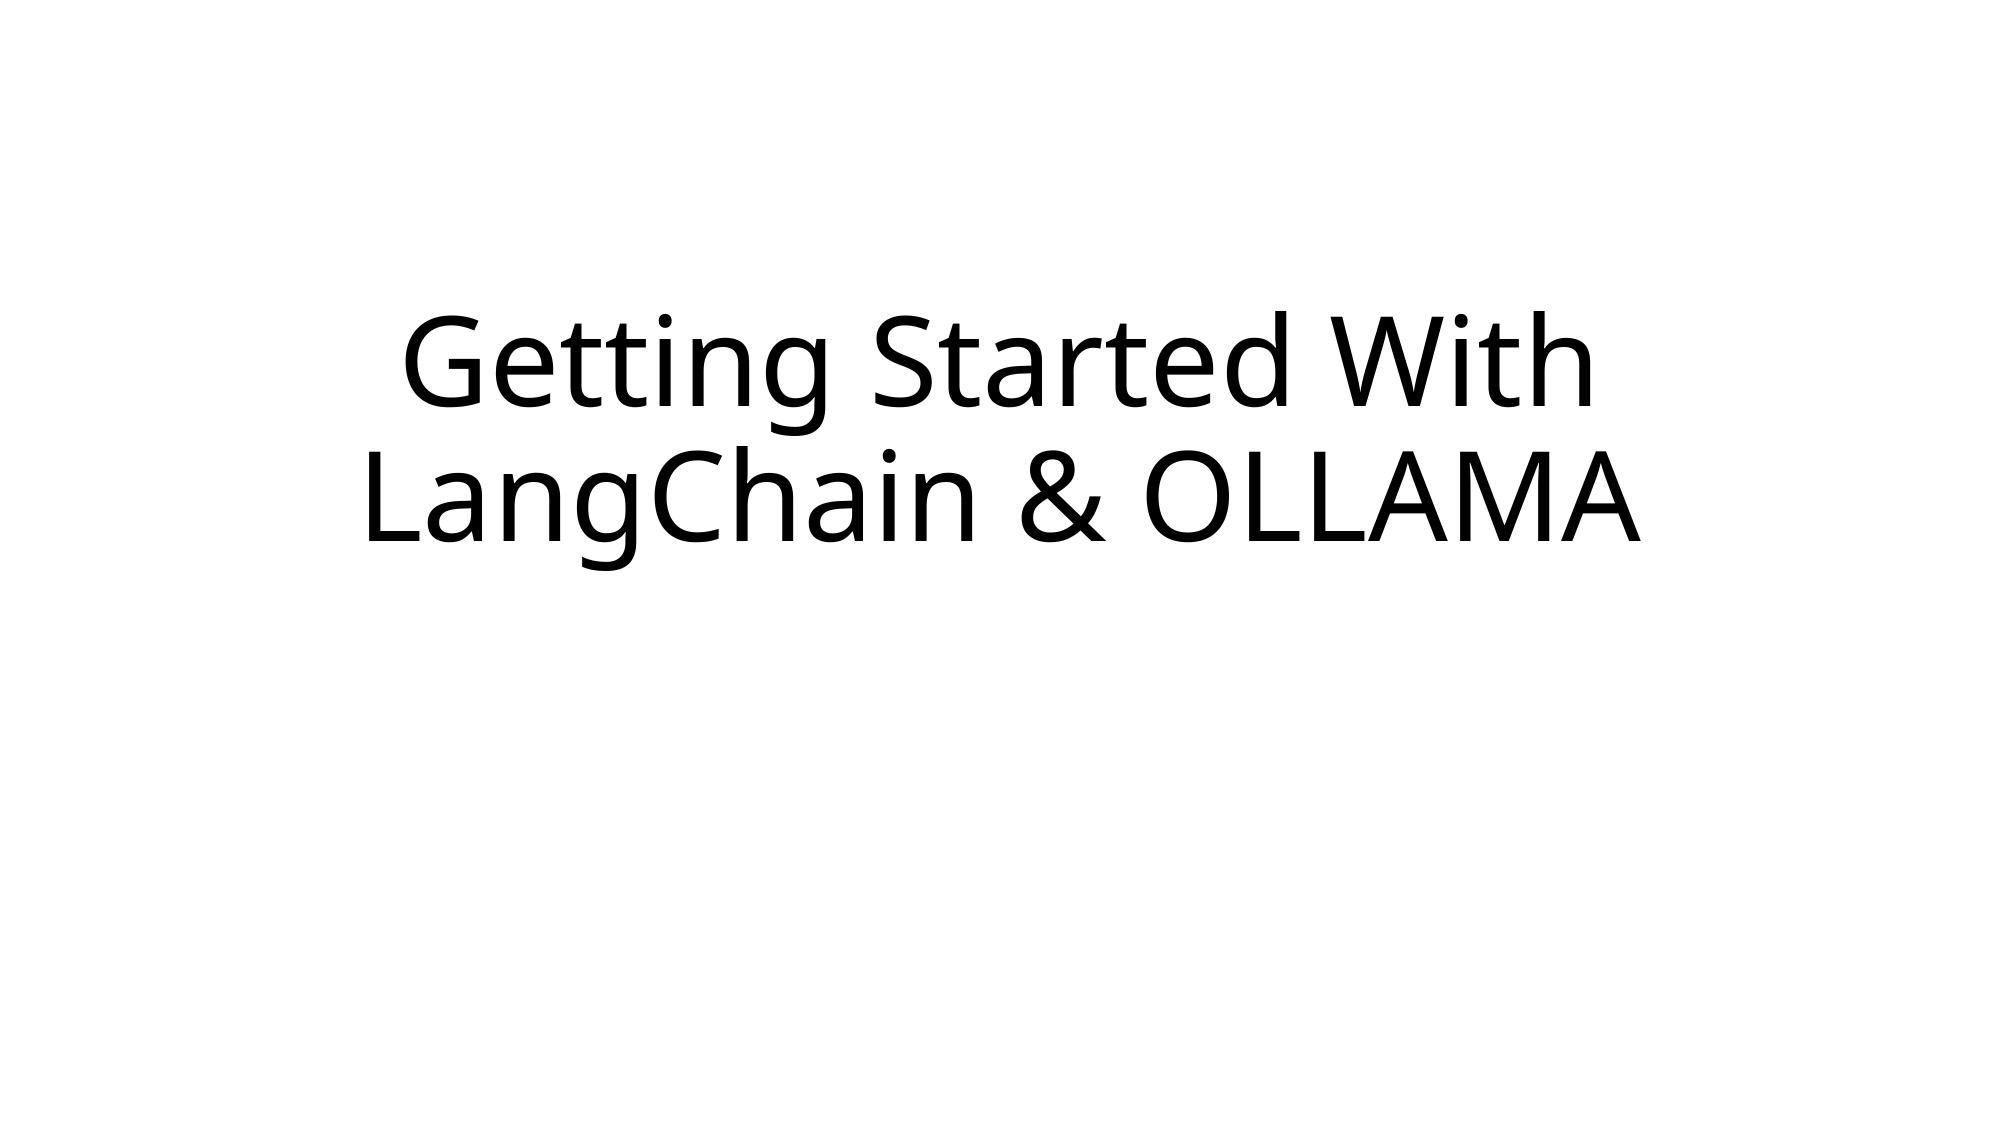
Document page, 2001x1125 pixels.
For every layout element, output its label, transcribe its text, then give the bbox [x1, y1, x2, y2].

title Getting Started With LangChain & OLLAMA [249, 184, 1750, 576]
